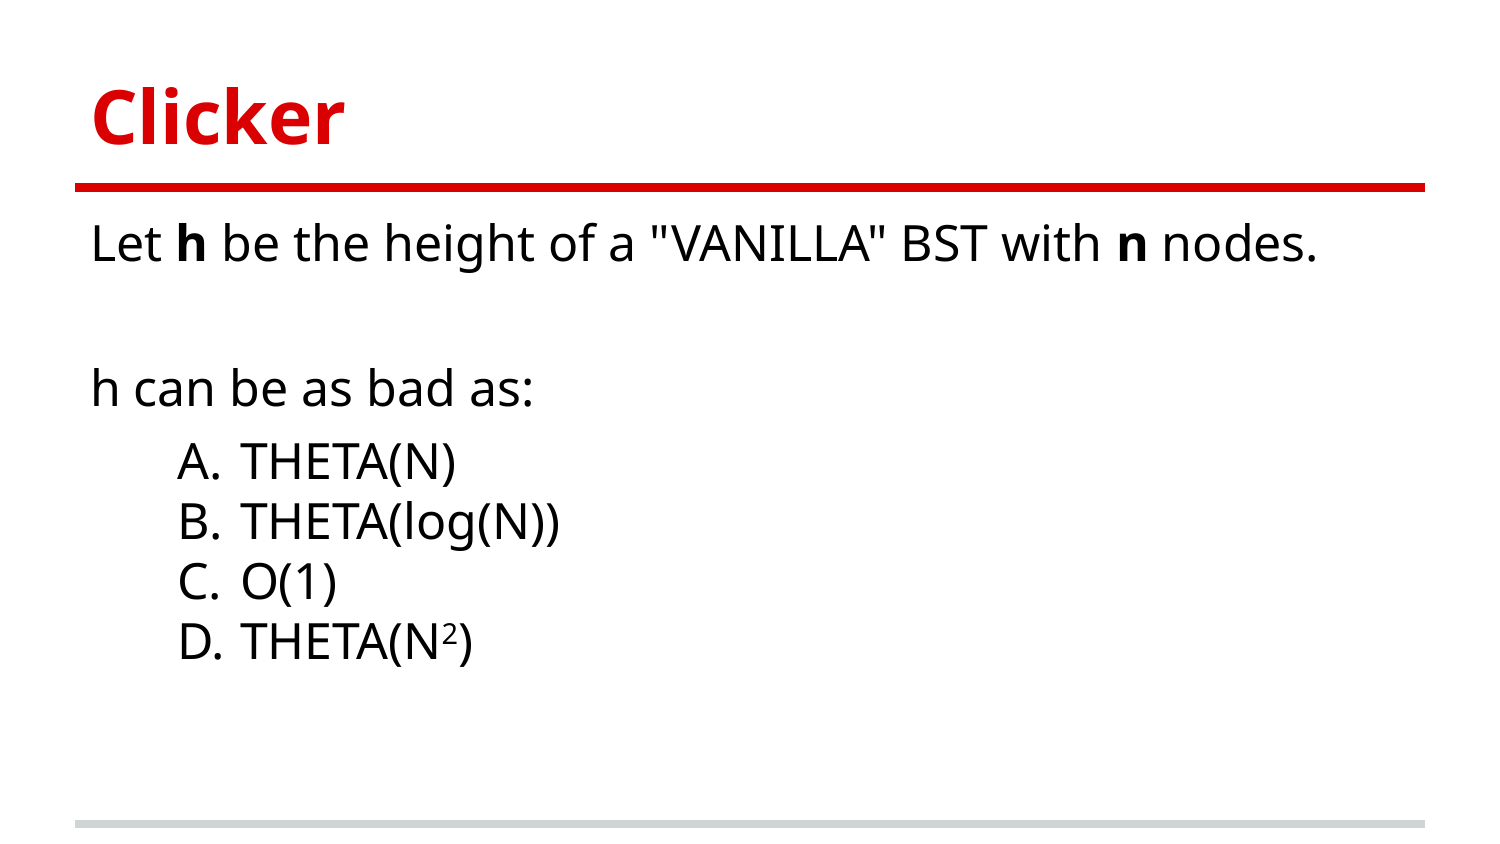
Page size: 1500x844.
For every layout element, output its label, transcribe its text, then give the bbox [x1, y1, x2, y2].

list Let h be the height of a "VANILLA" BST with n nodes. h can be as bad as: THETA(N) THETA(log(N)) O(1) THETA(N2) [75, 196, 1425, 808]
title Clicker [75, 33, 1425, 175]
